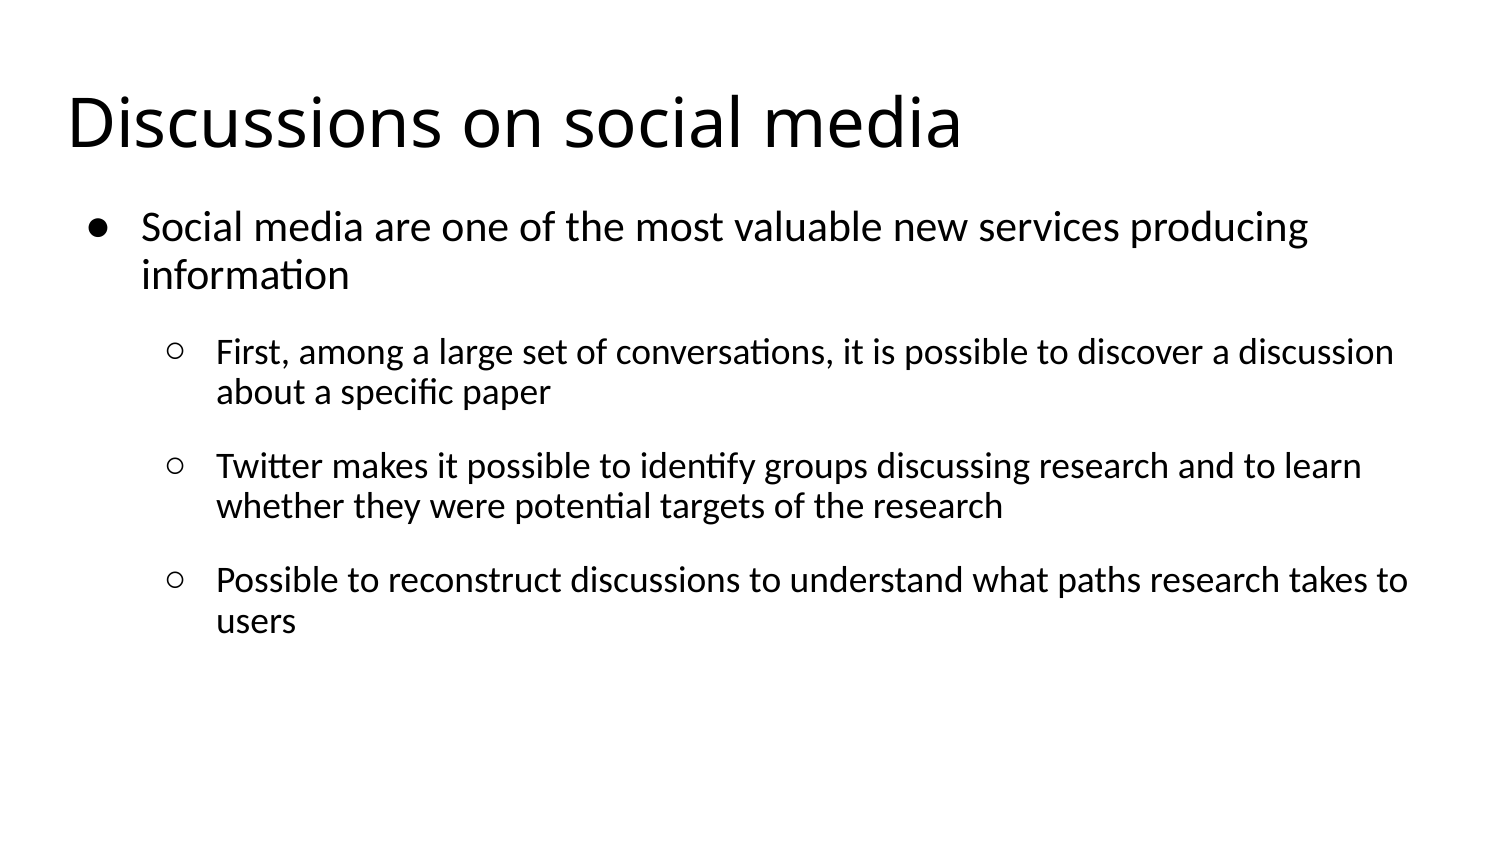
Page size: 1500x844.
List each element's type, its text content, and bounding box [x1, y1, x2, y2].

title Discussions on social media [51, 72, 1449, 167]
list Social media are one of the most valuable new services producing information First, among a large set of conversations, it is possible to discover a discussion about a speciﬁc paper Twitter makes it possible to identify groups discussing research and to learn whether they were potential targets of the research Possible to reconstruct discussions to understand what paths research takes to users [51, 189, 1449, 750]
